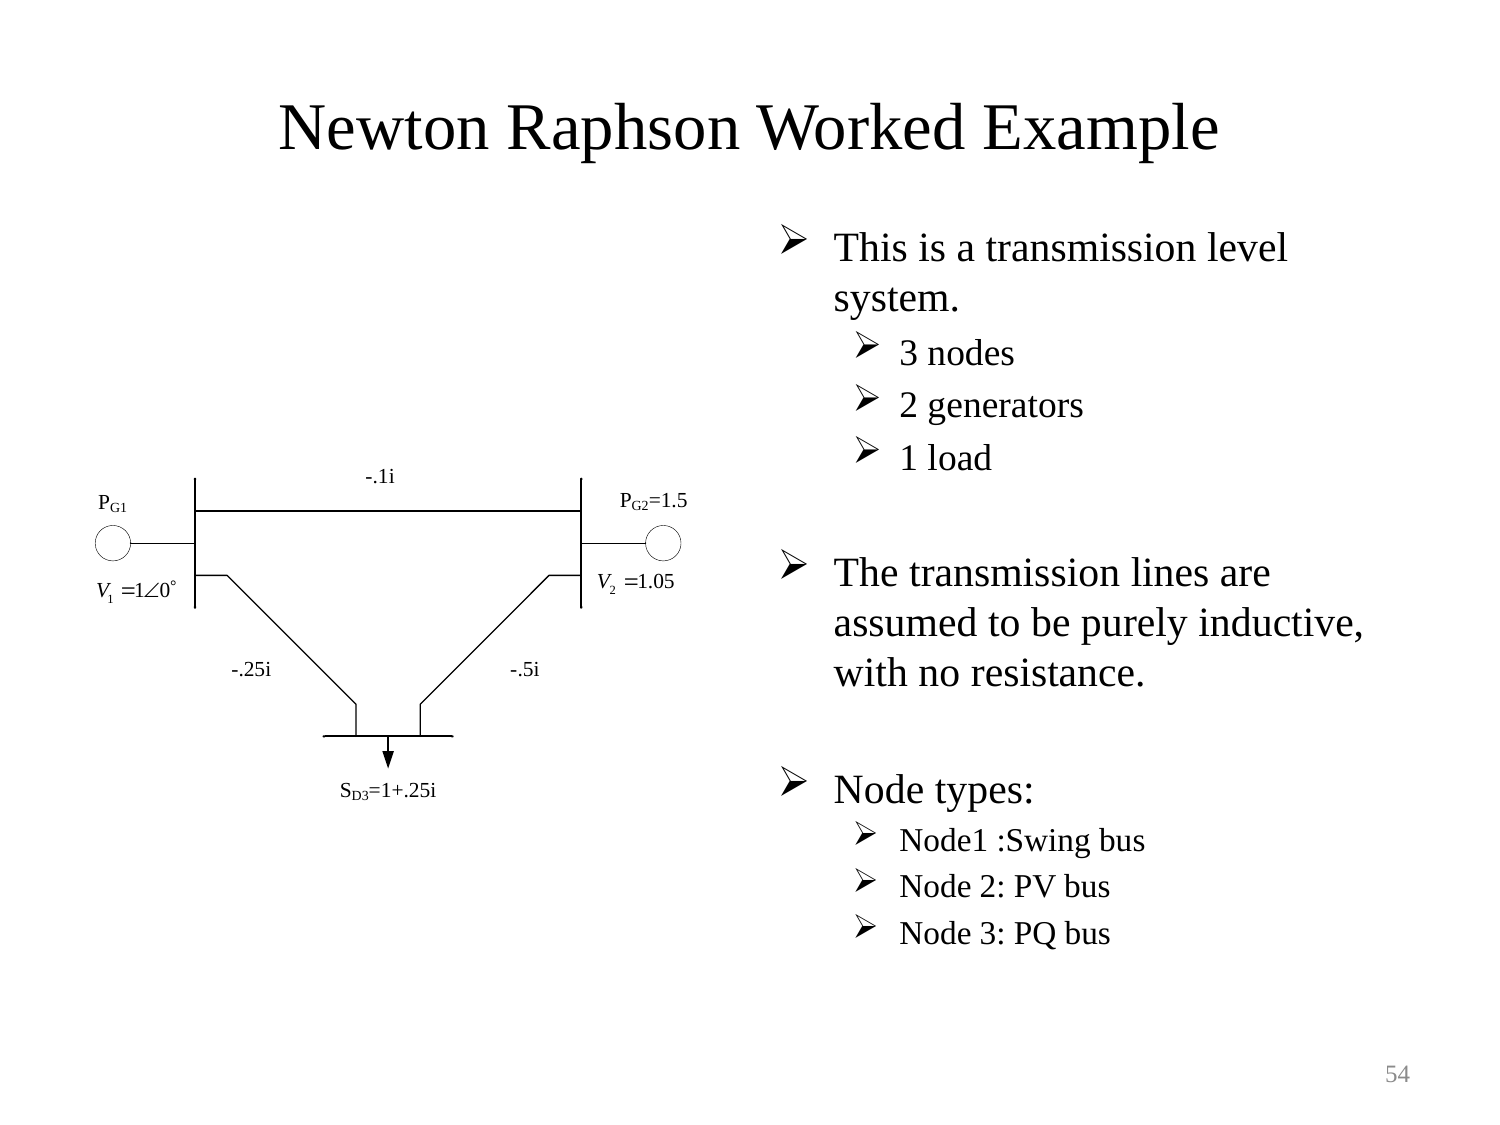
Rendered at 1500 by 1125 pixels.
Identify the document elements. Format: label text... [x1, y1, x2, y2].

title Newton Raphson Worked Example [75, 45, 1425, 233]
slide_number 54 [1074, 1042, 1425, 1103]
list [74, 459, 738, 809]
list This is a transmission level system. 3 nodes 2 generators 1 load The transmission lines are assumed to be purely inductive, with no resistance. Node types: Node1 :Swing bus Node 2: PV bus Node 3: PQ bus [762, 212, 1425, 1038]
